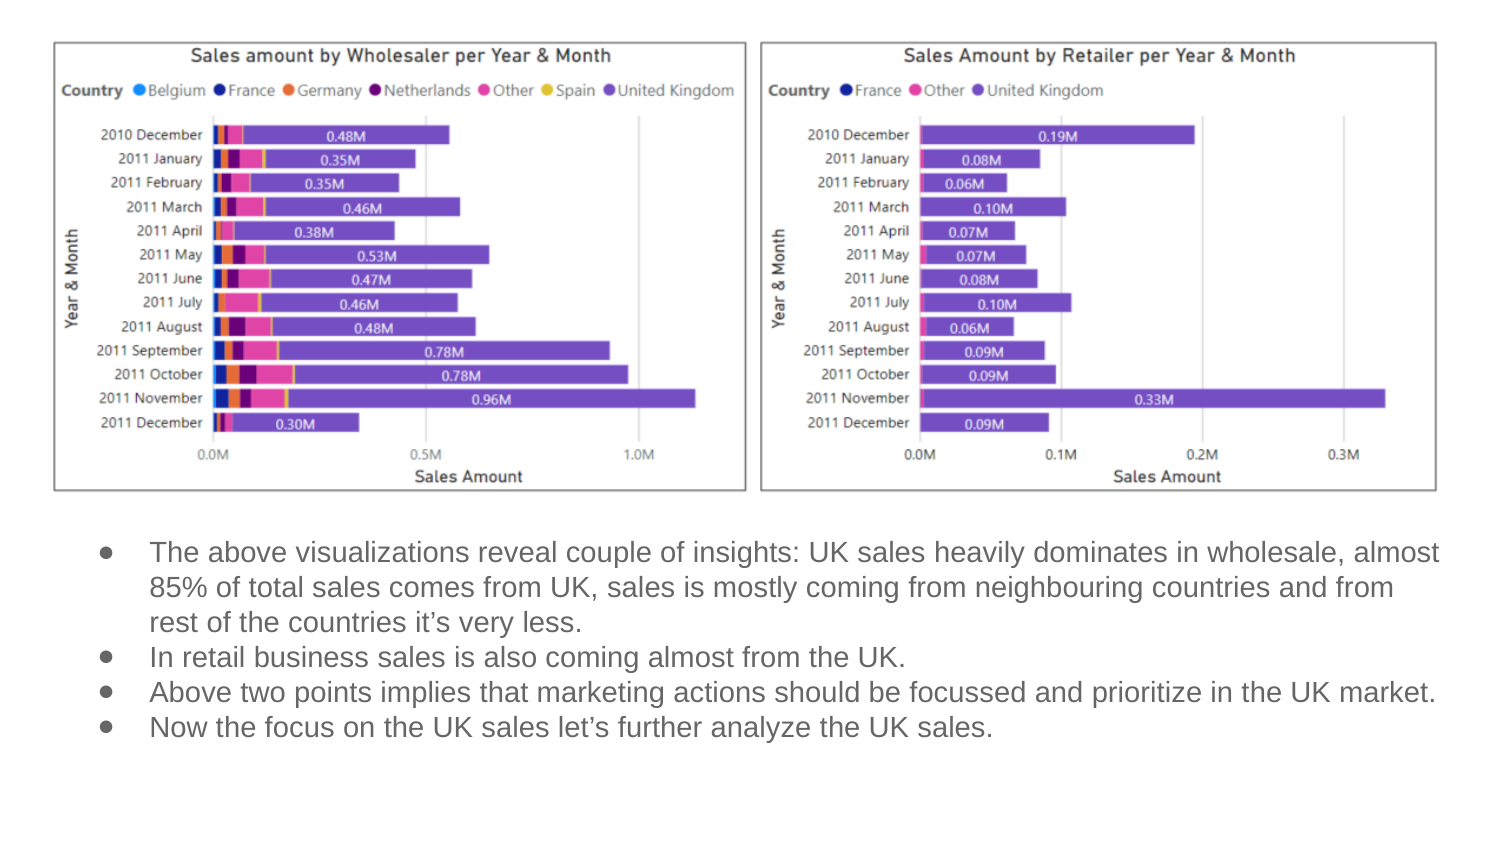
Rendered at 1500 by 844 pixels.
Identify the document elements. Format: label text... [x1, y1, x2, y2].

title The above visualizations reveal couple of insights: UK sales heavily dominates in wholesale, almost 85% of total sales comes from UK, sales is mostly coming from neighbouring countries and from rest of the countries it’s very less. In retail business sales is also coming almost from the UK. Above two points implies that marketing actions should be focussed and prioritize in the UK market. Now the focus on the UK sales let’s further analyze the UK sales. [59, 518, 1457, 786]
picture [50, 39, 1439, 496]
